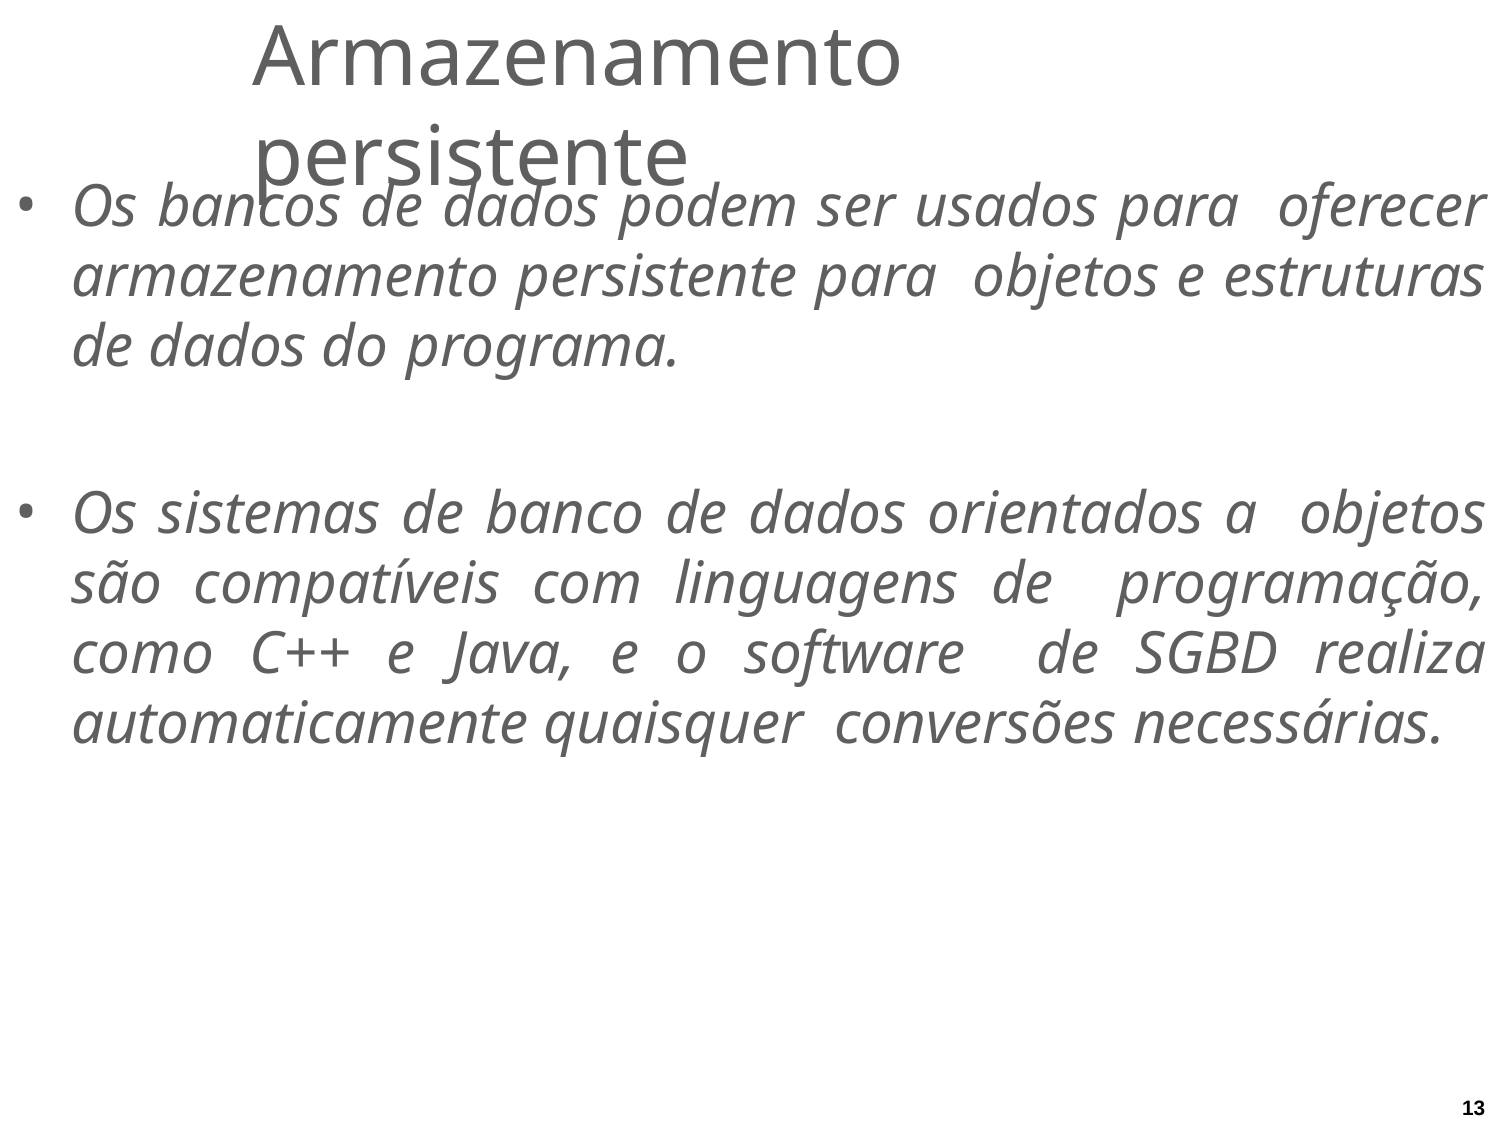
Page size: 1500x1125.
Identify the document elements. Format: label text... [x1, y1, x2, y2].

slide_number 13 [1455, 1094, 1492, 1125]
text_box Os bancos de dados podem ser usados para oferecer armazenamento persistente para objetos e estruturas de dados do programa. Os sistemas de banco de dados orientados a objetos são compatíveis com linguagens de programação, como C++ e Java, e o software de SGBD realiza automaticamente quaisquer conversões necessárias. [12, 166, 1488, 755]
title Armazenamento persistente [249, 0, 1282, 166]
